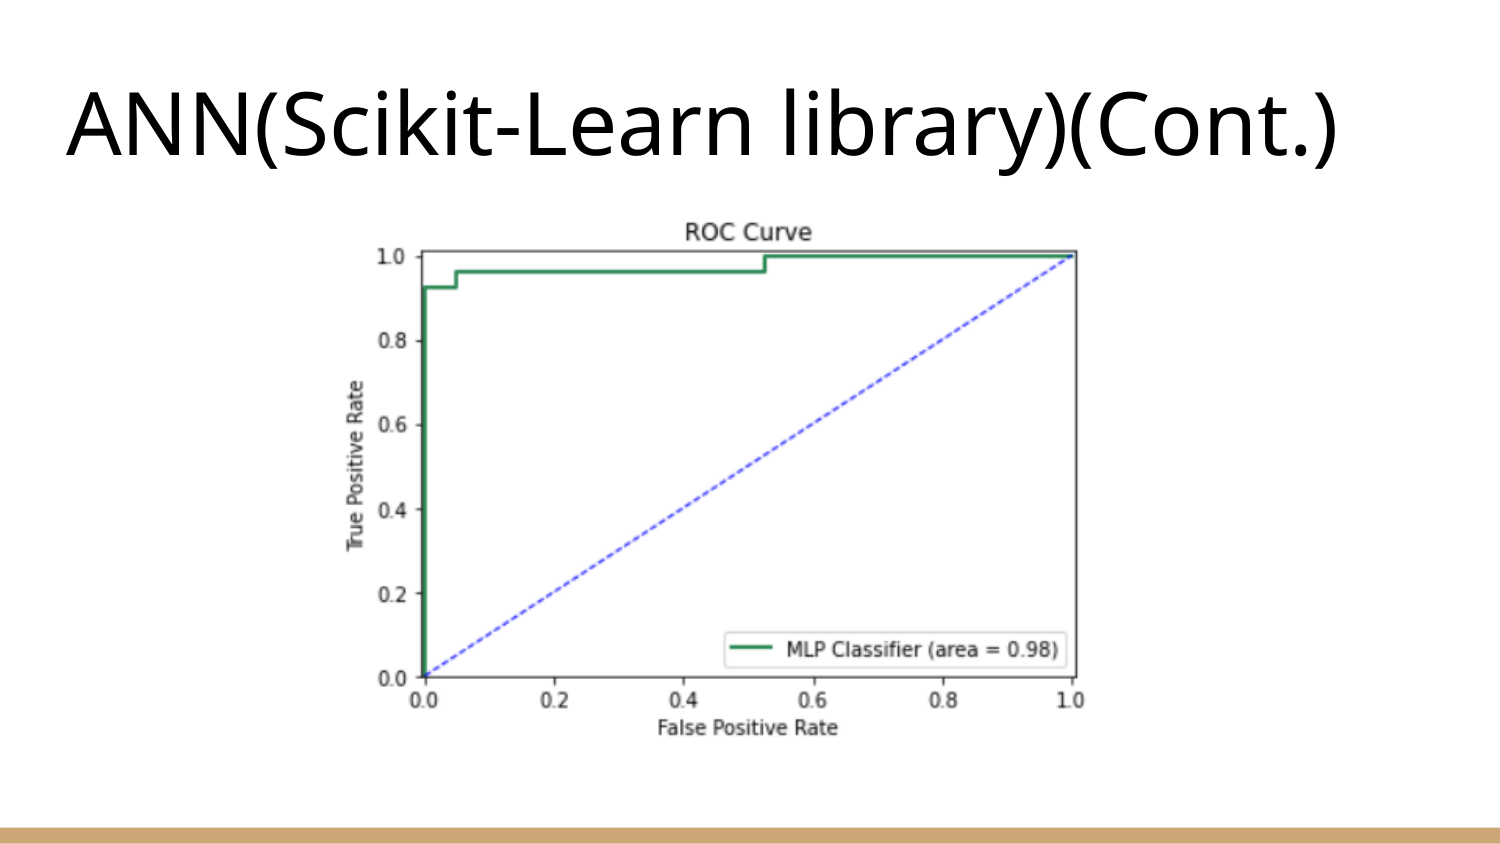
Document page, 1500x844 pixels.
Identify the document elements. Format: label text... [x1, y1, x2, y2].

picture [314, 206, 1127, 765]
title ANN(Scikit-Learn library)(Cont.) [51, 51, 1449, 189]
